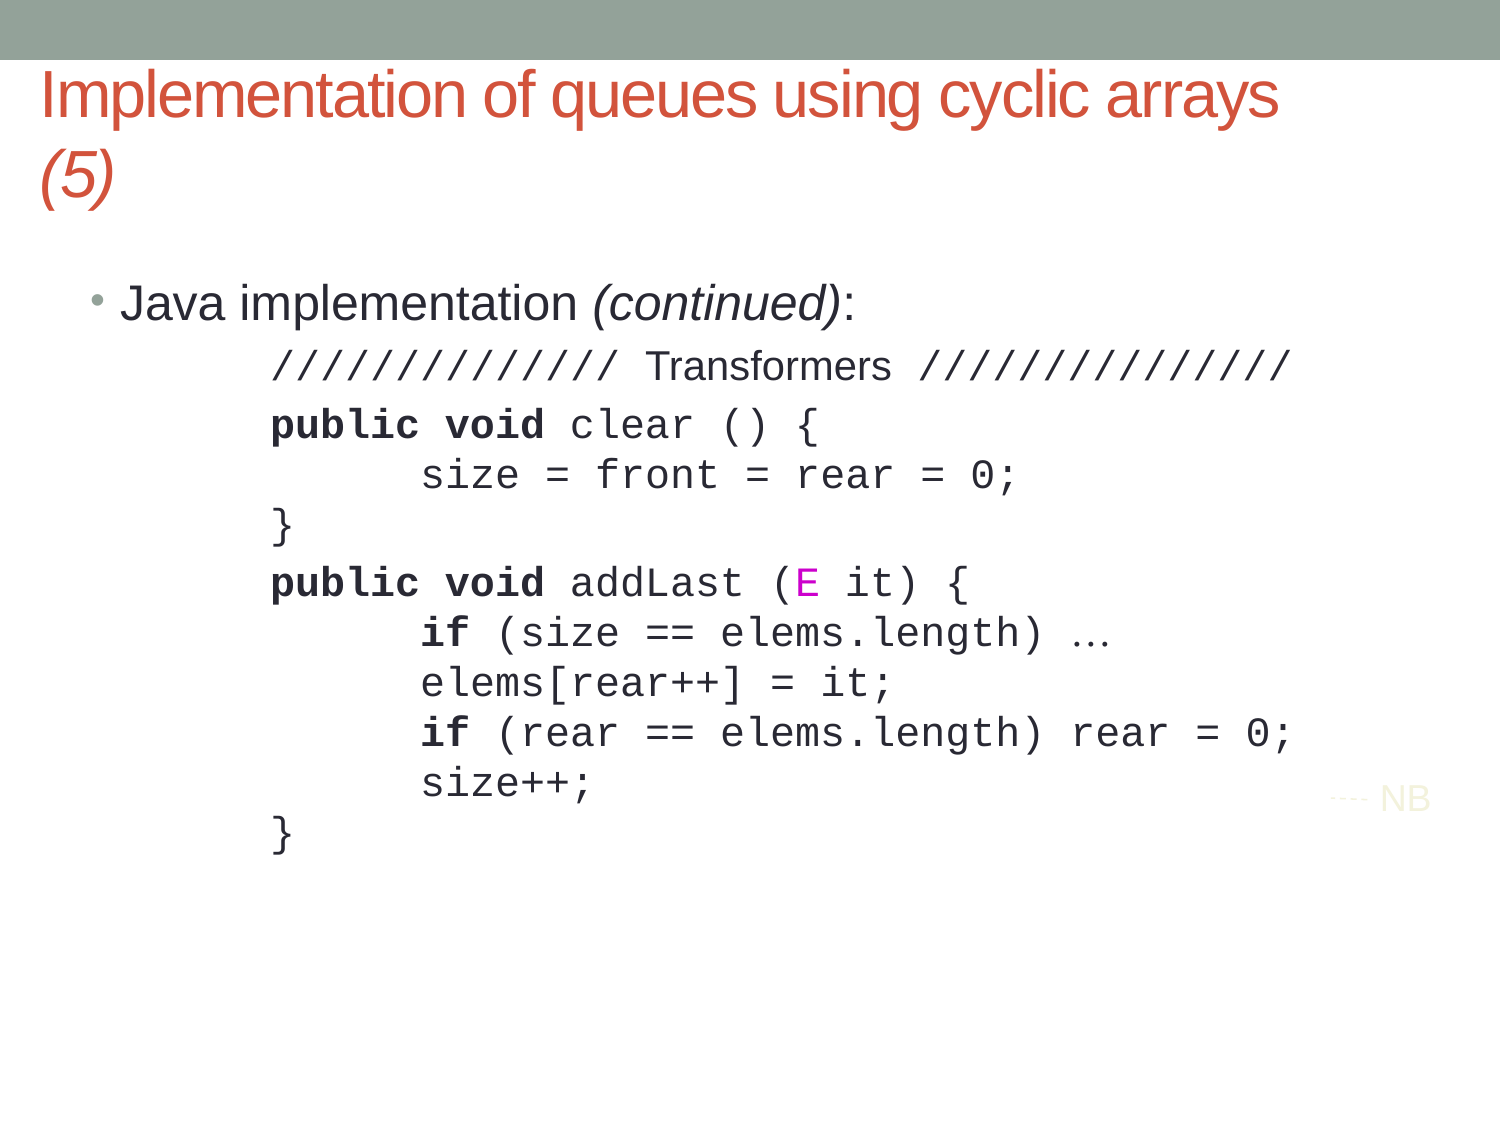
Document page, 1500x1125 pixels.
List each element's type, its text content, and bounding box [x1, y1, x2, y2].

text_box NB [1380, 781, 1441, 814]
title Implementation of queues using cyclic arrays (5) [24, 37, 1380, 225]
list Java implementation (continued): ////////////// Transformers /////////////// public void clear () { size = front = rear = 0; } public void addLast (E it) { if (size == elems.length) … elems[rear++] = it; if (rear == elems.length) rear = 0; size++; } [75, 262, 1425, 1063]
